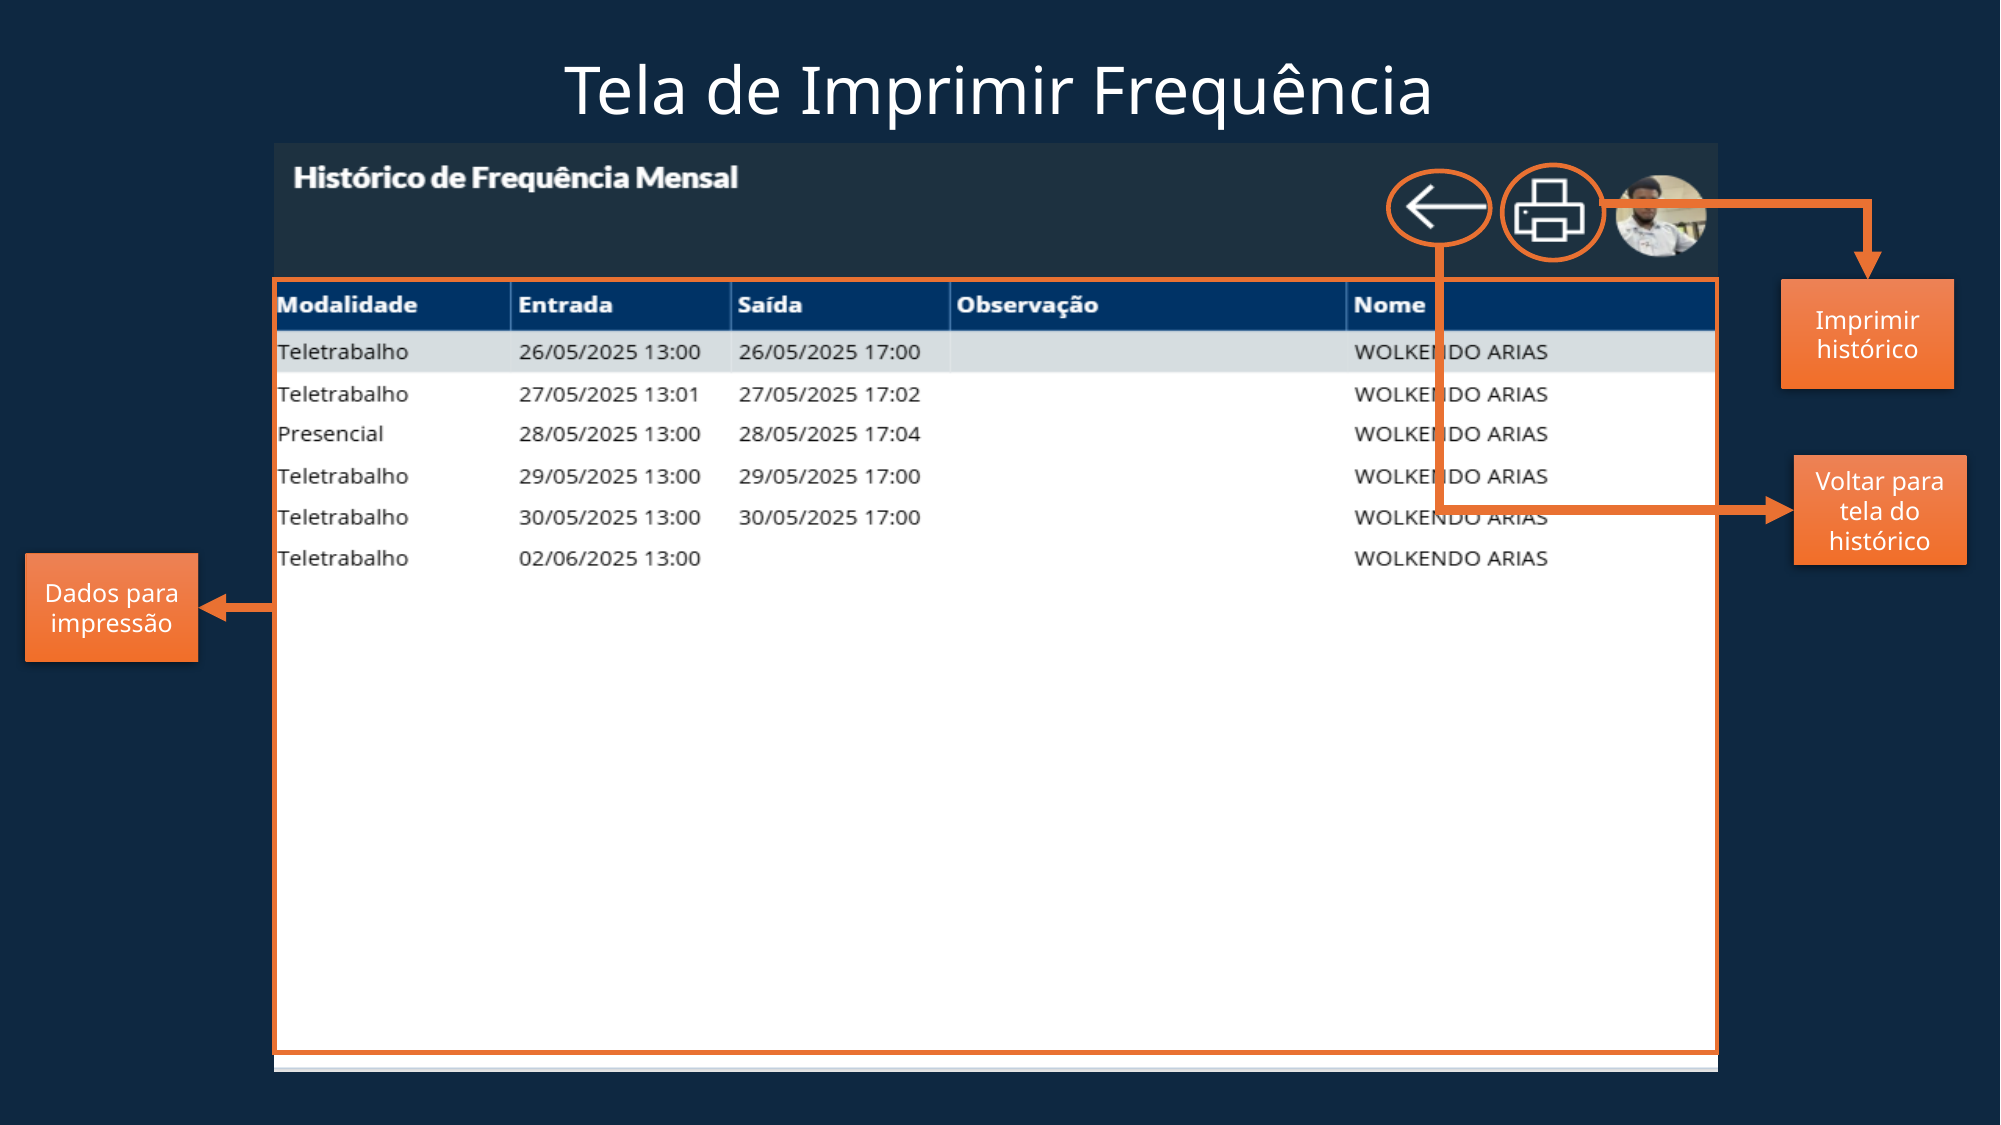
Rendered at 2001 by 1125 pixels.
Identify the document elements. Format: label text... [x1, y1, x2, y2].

picture [274, 142, 1718, 1073]
text_box Dados para impressão [25, 553, 199, 662]
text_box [1750, 205, 1869, 281]
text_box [1483, 199, 1750, 556]
text_box Imprimir histórico [1781, 279, 1955, 389]
text_box Voltar para tela do histórico [1793, 455, 1967, 565]
title Tela de Imprimir Frequência [434, 49, 1566, 137]
